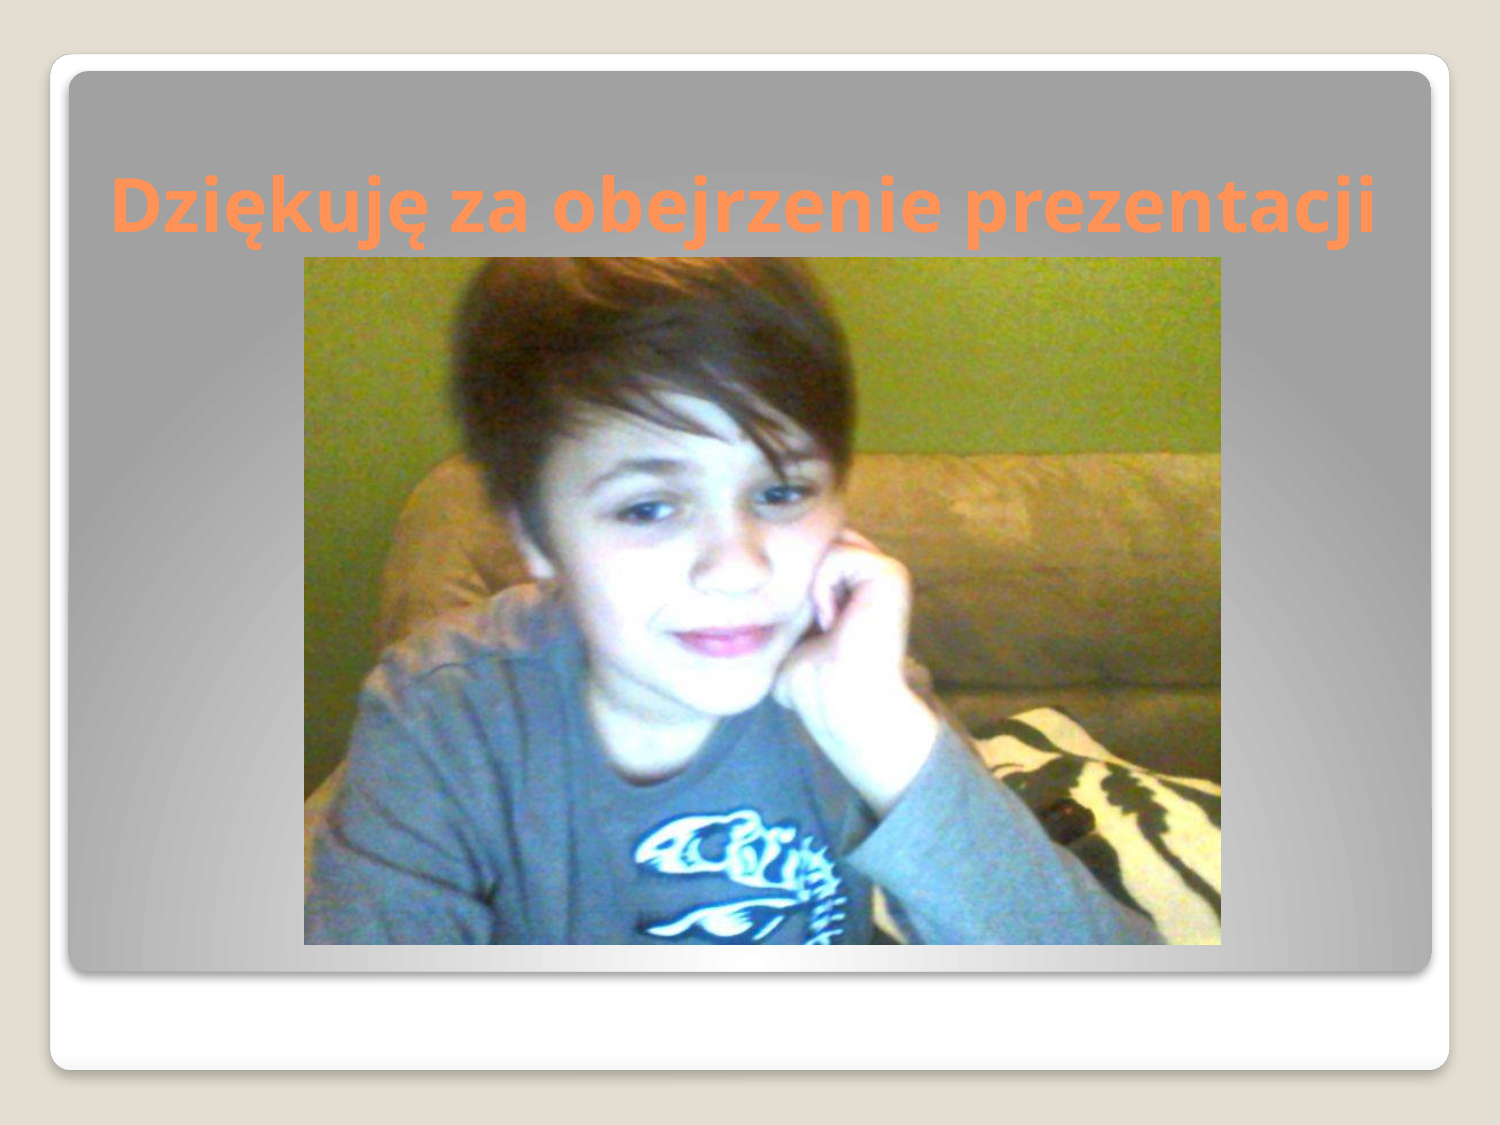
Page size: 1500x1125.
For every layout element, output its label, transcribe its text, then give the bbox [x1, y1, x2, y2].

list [304, 257, 1221, 946]
title Dziękuję za obejrzenie prezentacji [93, 82, 1437, 255]
